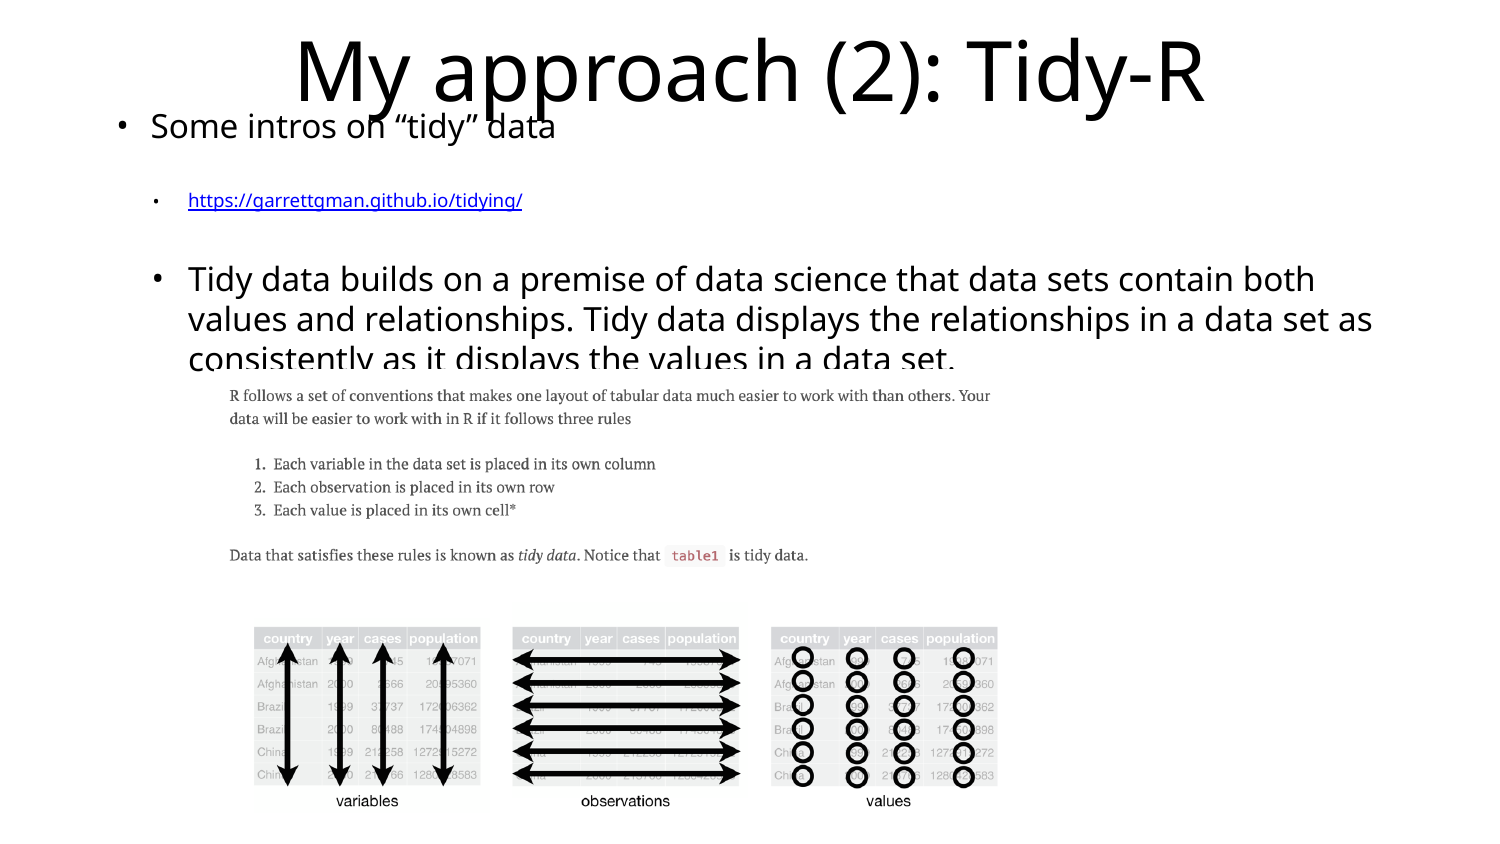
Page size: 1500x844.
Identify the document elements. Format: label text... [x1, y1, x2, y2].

list Some intros on “tidy” data https://garrettgman.github.io/tidying/ Tidy data builds on a premise of data science that data sets contain both values and relationships. Tidy data displays the relationships in a data set as consistently as it displays the values in a data set. [109, 121, 1391, 362]
title My approach (2): Tidy-R [109, 21, 1391, 114]
picture [214, 368, 1018, 831]
